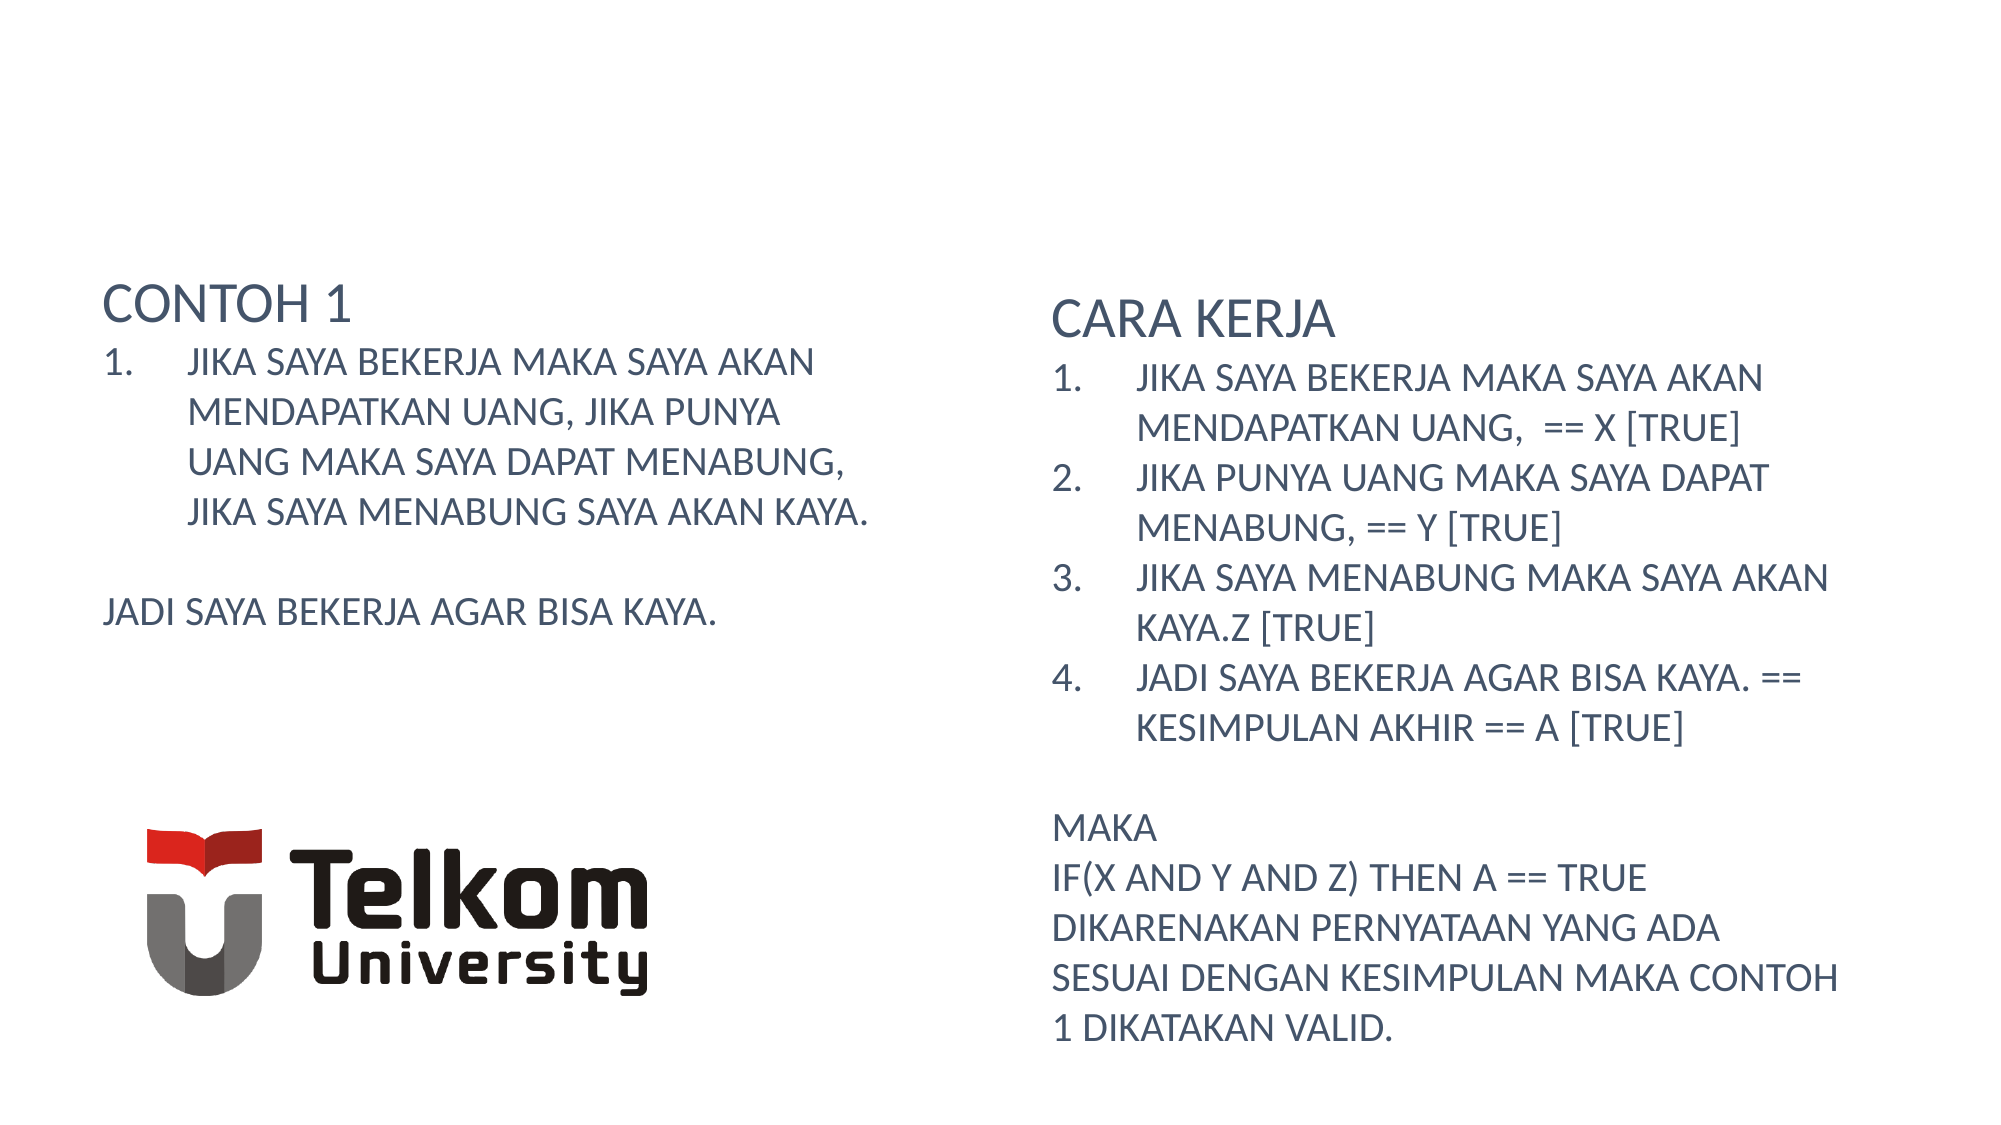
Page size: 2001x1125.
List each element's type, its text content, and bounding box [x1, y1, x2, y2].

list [147, 829, 647, 996]
text_box CARA KERJA JIKA SAYA BEKERJA MAKA SAYA AKAN MENDAPATKAN UANG, == X [TRUE] JIKA PUNYA UANG MAKA SAYA DAPAT MENABUNG, == Y [TRUE] JIKA SAYA MENABUNG MAKA SAYA AKAN KAYA.Z [TRUE] JADI SAYA BEKERJA AGAR BISA KAYA. == KESIMPULAN AKHIR == A [TRUE] MAKA IF(X AND Y AND Z) THEN A == TRUE DIKARENAKAN PERNYATAAN YANG ADA SESUAI DENGAN KESIMPULAN MAKA CONTOH 1 DIKATAKAN VALID. [1036, 272, 1855, 1058]
text_box CONTOH 1 JIKA SAYA BEKERJA MAKA SAYA AKAN MENDAPATKAN UANG, JIKA PUNYA UANG MAKA SAYA DAPAT MENABUNG, JIKA SAYA MENABUNG SAYA AKAN KAYA. JADI SAYA BEKERJA AGAR BISA KAYA. [87, 256, 906, 642]
